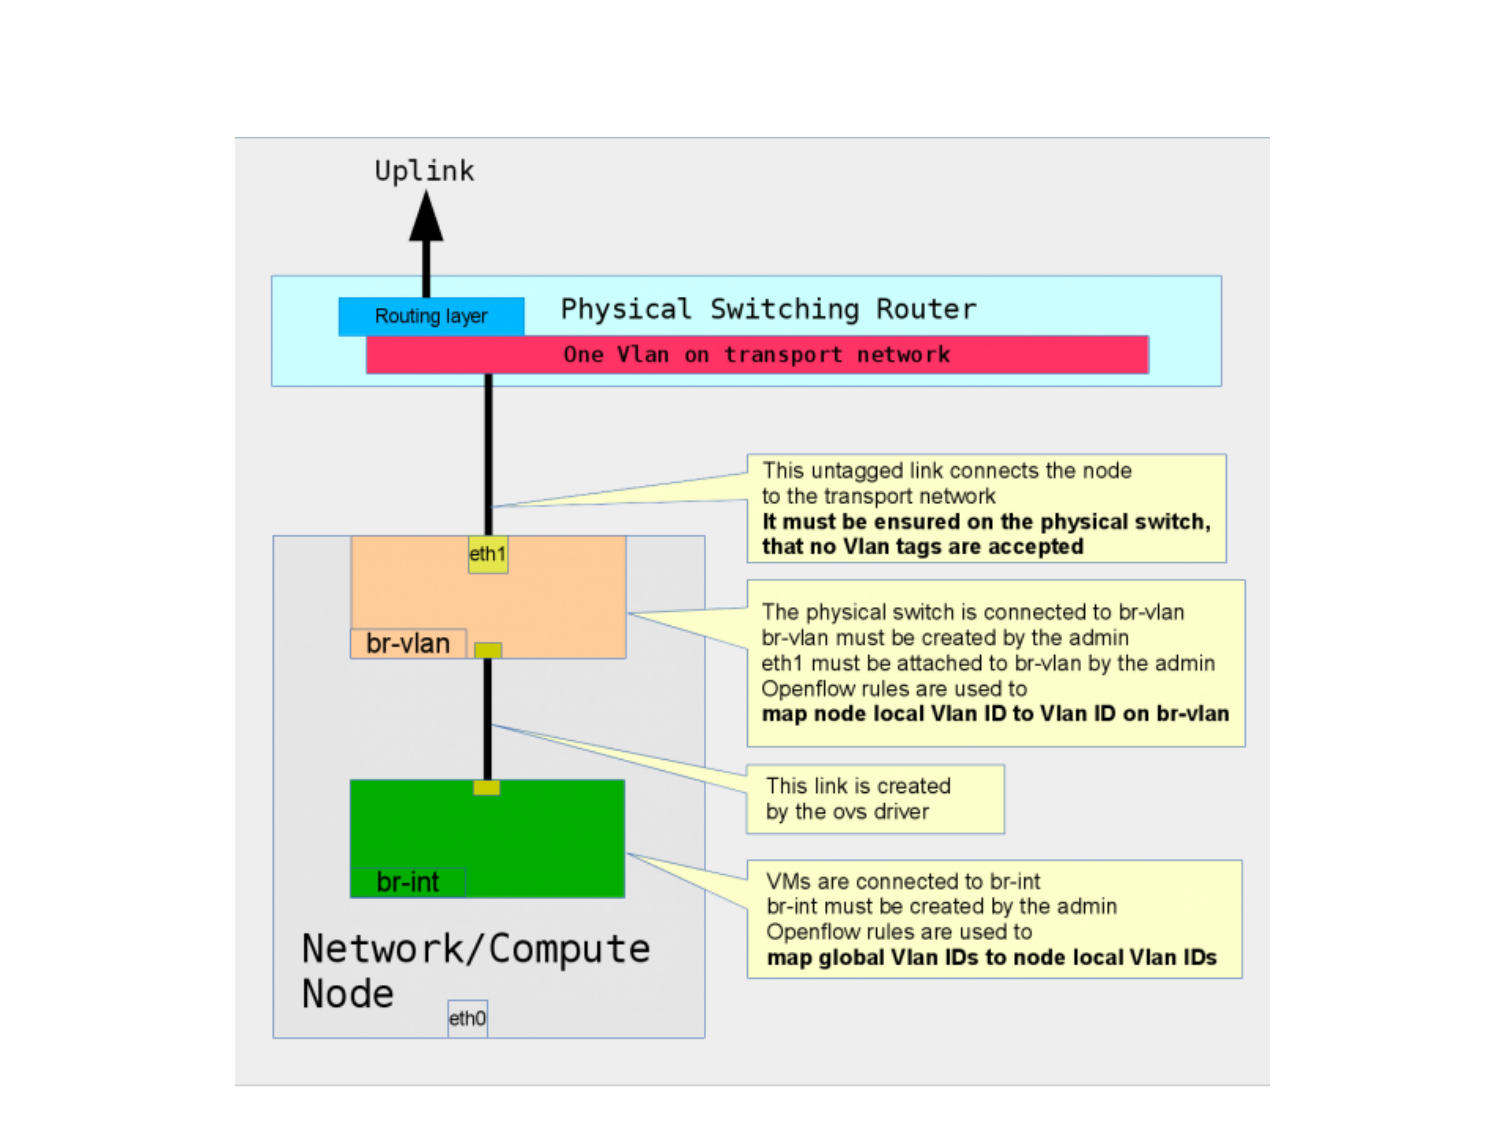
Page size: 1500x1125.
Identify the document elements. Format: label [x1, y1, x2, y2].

list [235, 136, 1270, 1088]
